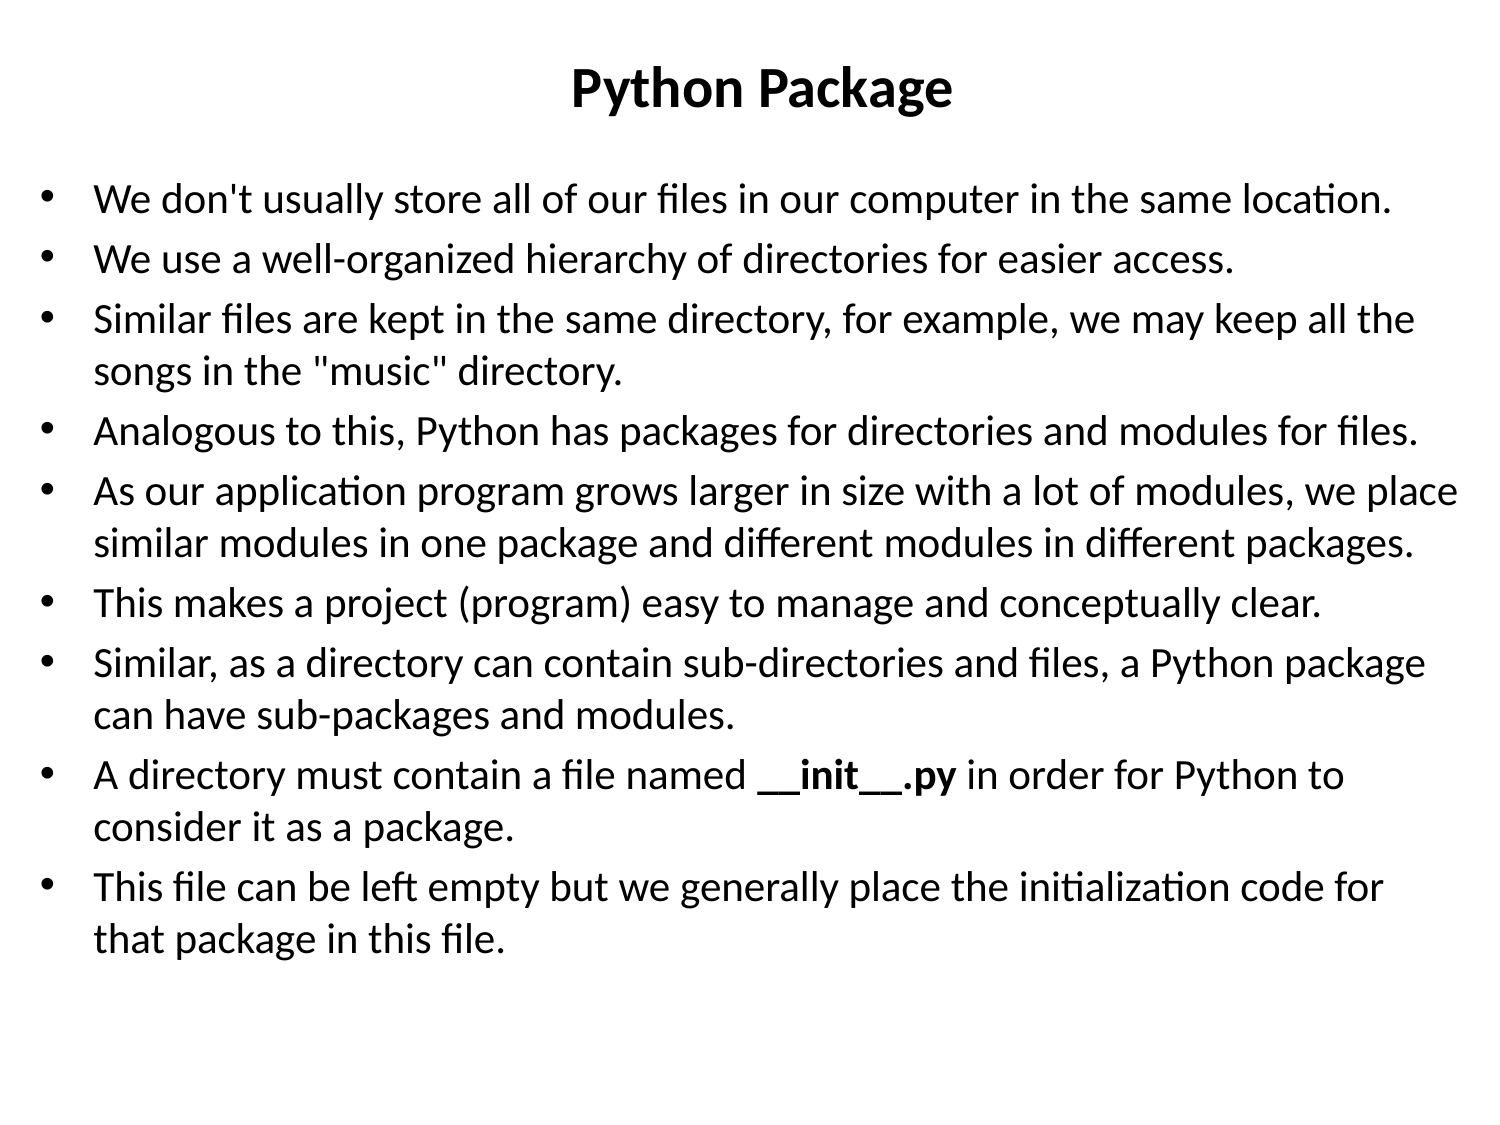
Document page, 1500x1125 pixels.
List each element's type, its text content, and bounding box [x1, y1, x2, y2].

title Python Package [87, 24, 1438, 143]
list We don't usually store all of our files in our computer in the same location. We use a well-organized hierarchy of directories for easier access. Similar files are kept in the same directory, for example, we may keep all the songs in the "music" directory. Analogous to this, Python has packages for directories and modules for files. As our application program grows larger in size with a lot of modules, we place similar modules in one package and different modules in different packages. This makes a project (program) easy to manage and conceptually clear. Similar, as a directory can contain sub-directories and files, a Python package can have sub-packages and modules. A directory must contain a file named __init__.py in order for Python to consider it as a package. This file can be left empty but we generally place the initialization code for that package in this file. [24, 162, 1475, 1100]
